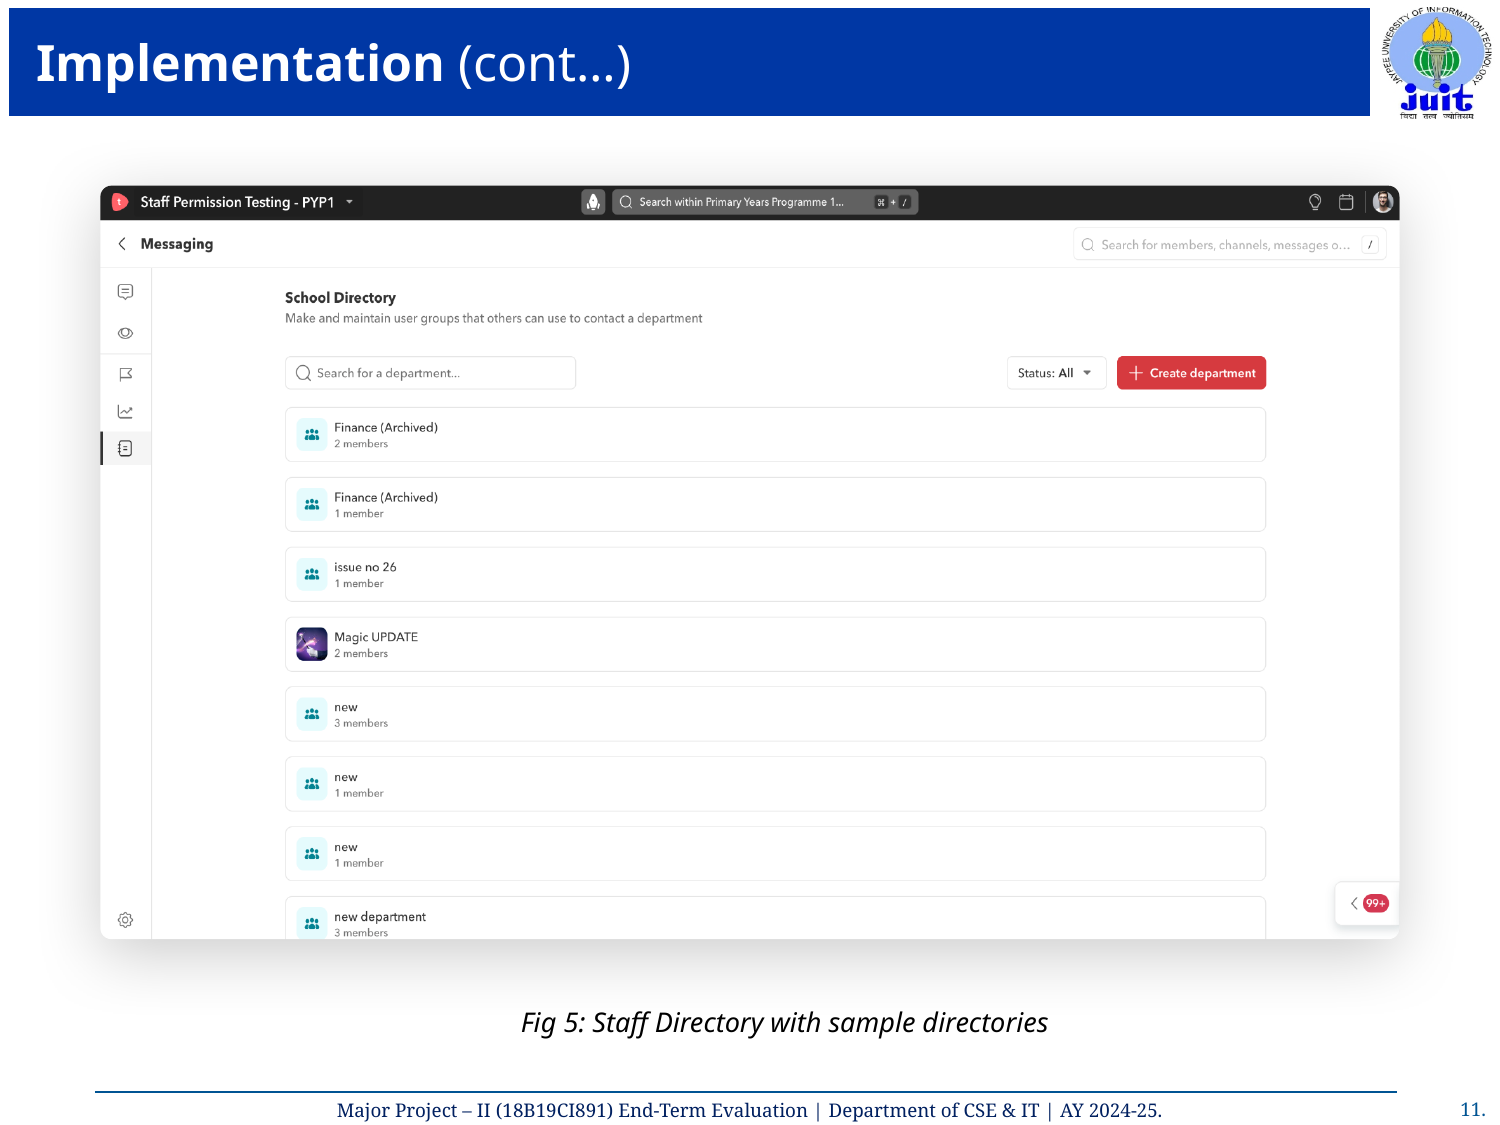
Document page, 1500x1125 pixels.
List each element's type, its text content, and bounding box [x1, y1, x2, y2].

picture [1376, 7, 1500, 119]
picture [100, 185, 1400, 940]
text_box Fig 5: Staff Directory with sample directories [12, 131, 1482, 1083]
title Implementation (cont…) [4, 2, 1376, 121]
